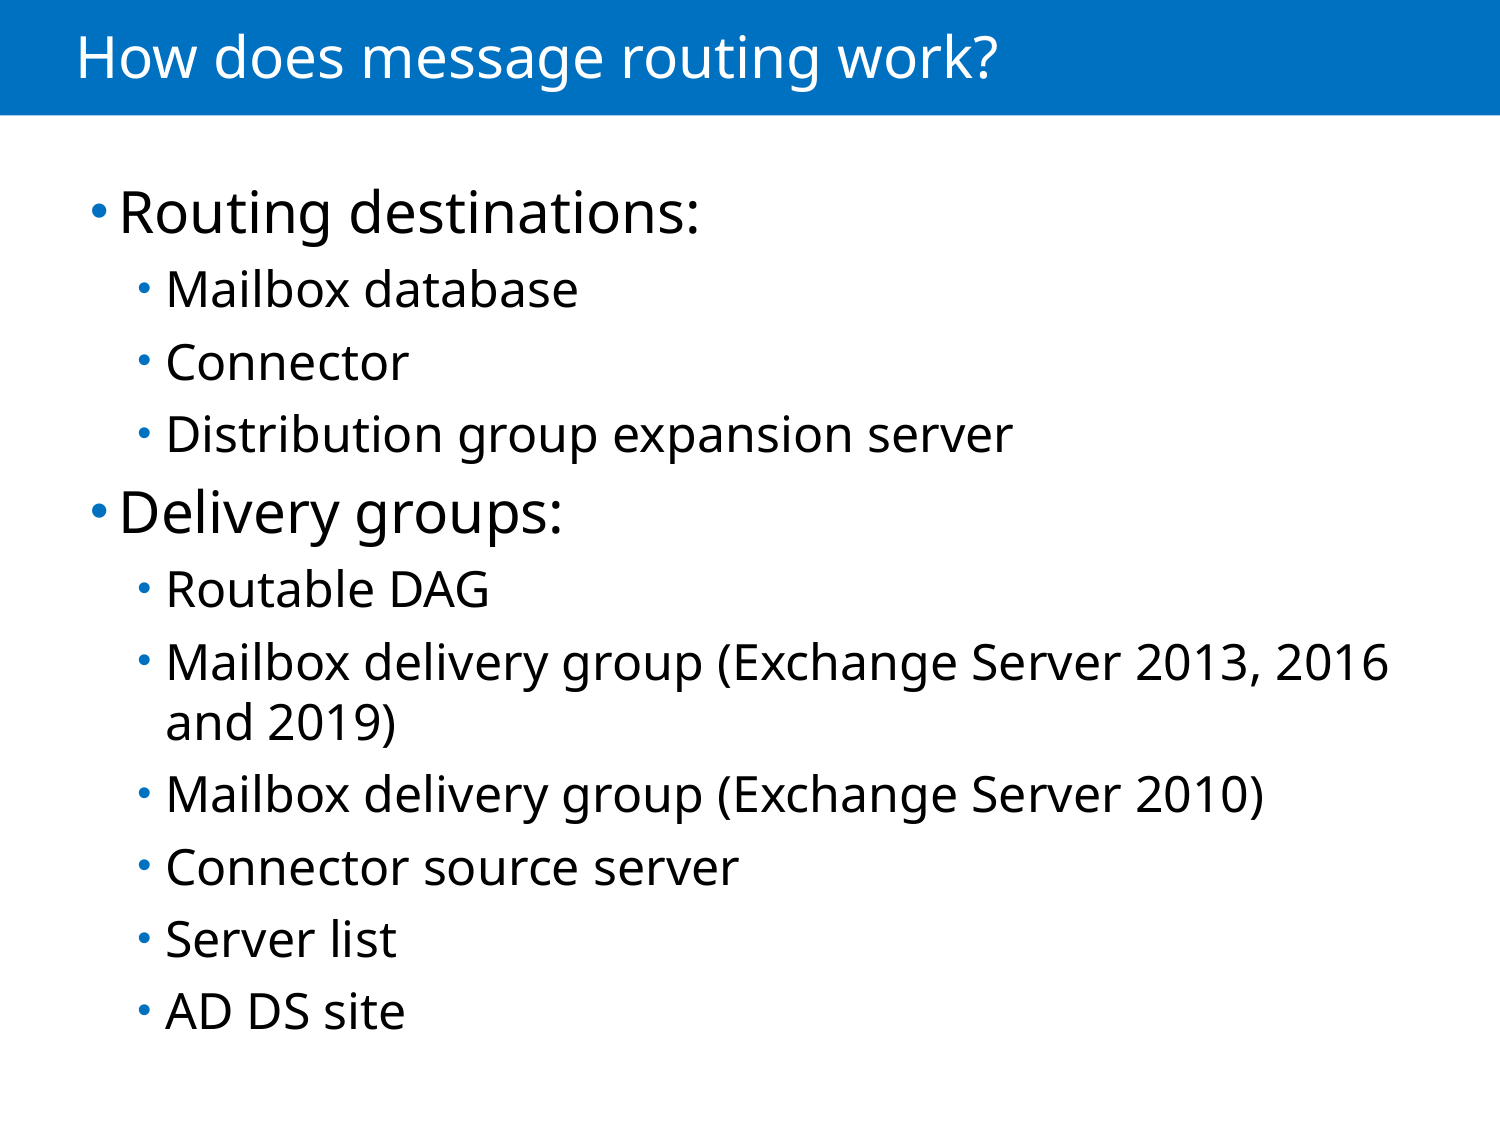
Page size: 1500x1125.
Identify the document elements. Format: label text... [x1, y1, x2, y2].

text_box Routing destinations: Mailbox database Connector Distribution group expansion server Delivery groups: Routable DAG Mailbox delivery group (Exchange Server 2013, 2016 and 2019) Mailbox delivery group (Exchange Server 2010) Connector source server Server list AD DS site [75, 167, 1408, 1012]
title How does message routing work? [75, 0, 1351, 122]
